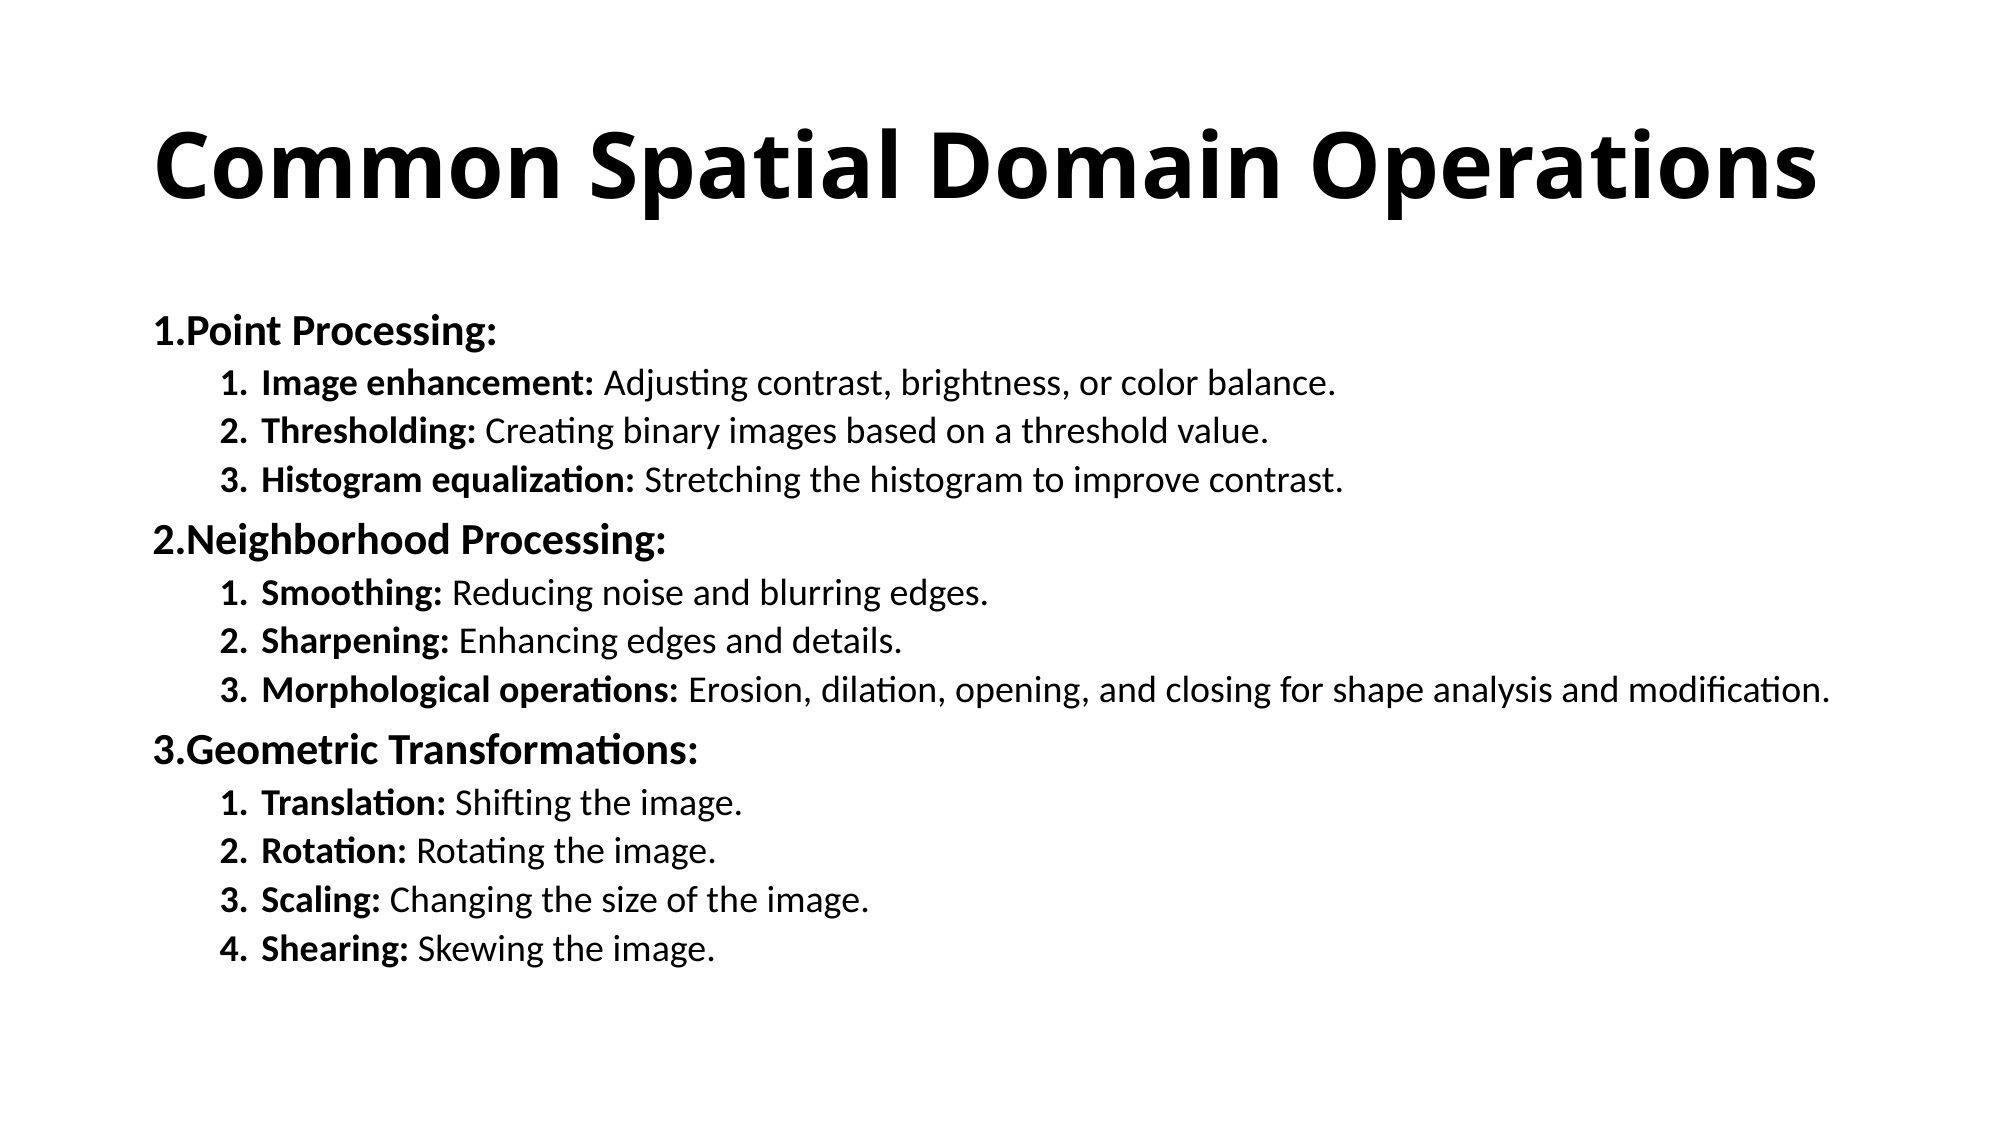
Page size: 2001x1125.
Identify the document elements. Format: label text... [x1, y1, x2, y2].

title Common Spatial Domain Operations [137, 59, 1863, 278]
list Point Processing: Image enhancement: Adjusting contrast, brightness, or color balance. Thresholding: Creating binary images based on a threshold value. Histogram equalization: Stretching the histogram to improve contrast. Neighborhood Processing: Smoothing: Reducing noise and blurring edges. Sharpening: Enhancing edges and details. Morphological operations: Erosion, dilation, opening, and closing for shape analysis and modification. Geometric Transformations: Translation: Shifting the image. Rotation: Rotating the image. Scaling: Changing the size of the image. Shearing: Skewing the image. [137, 299, 1863, 1014]
